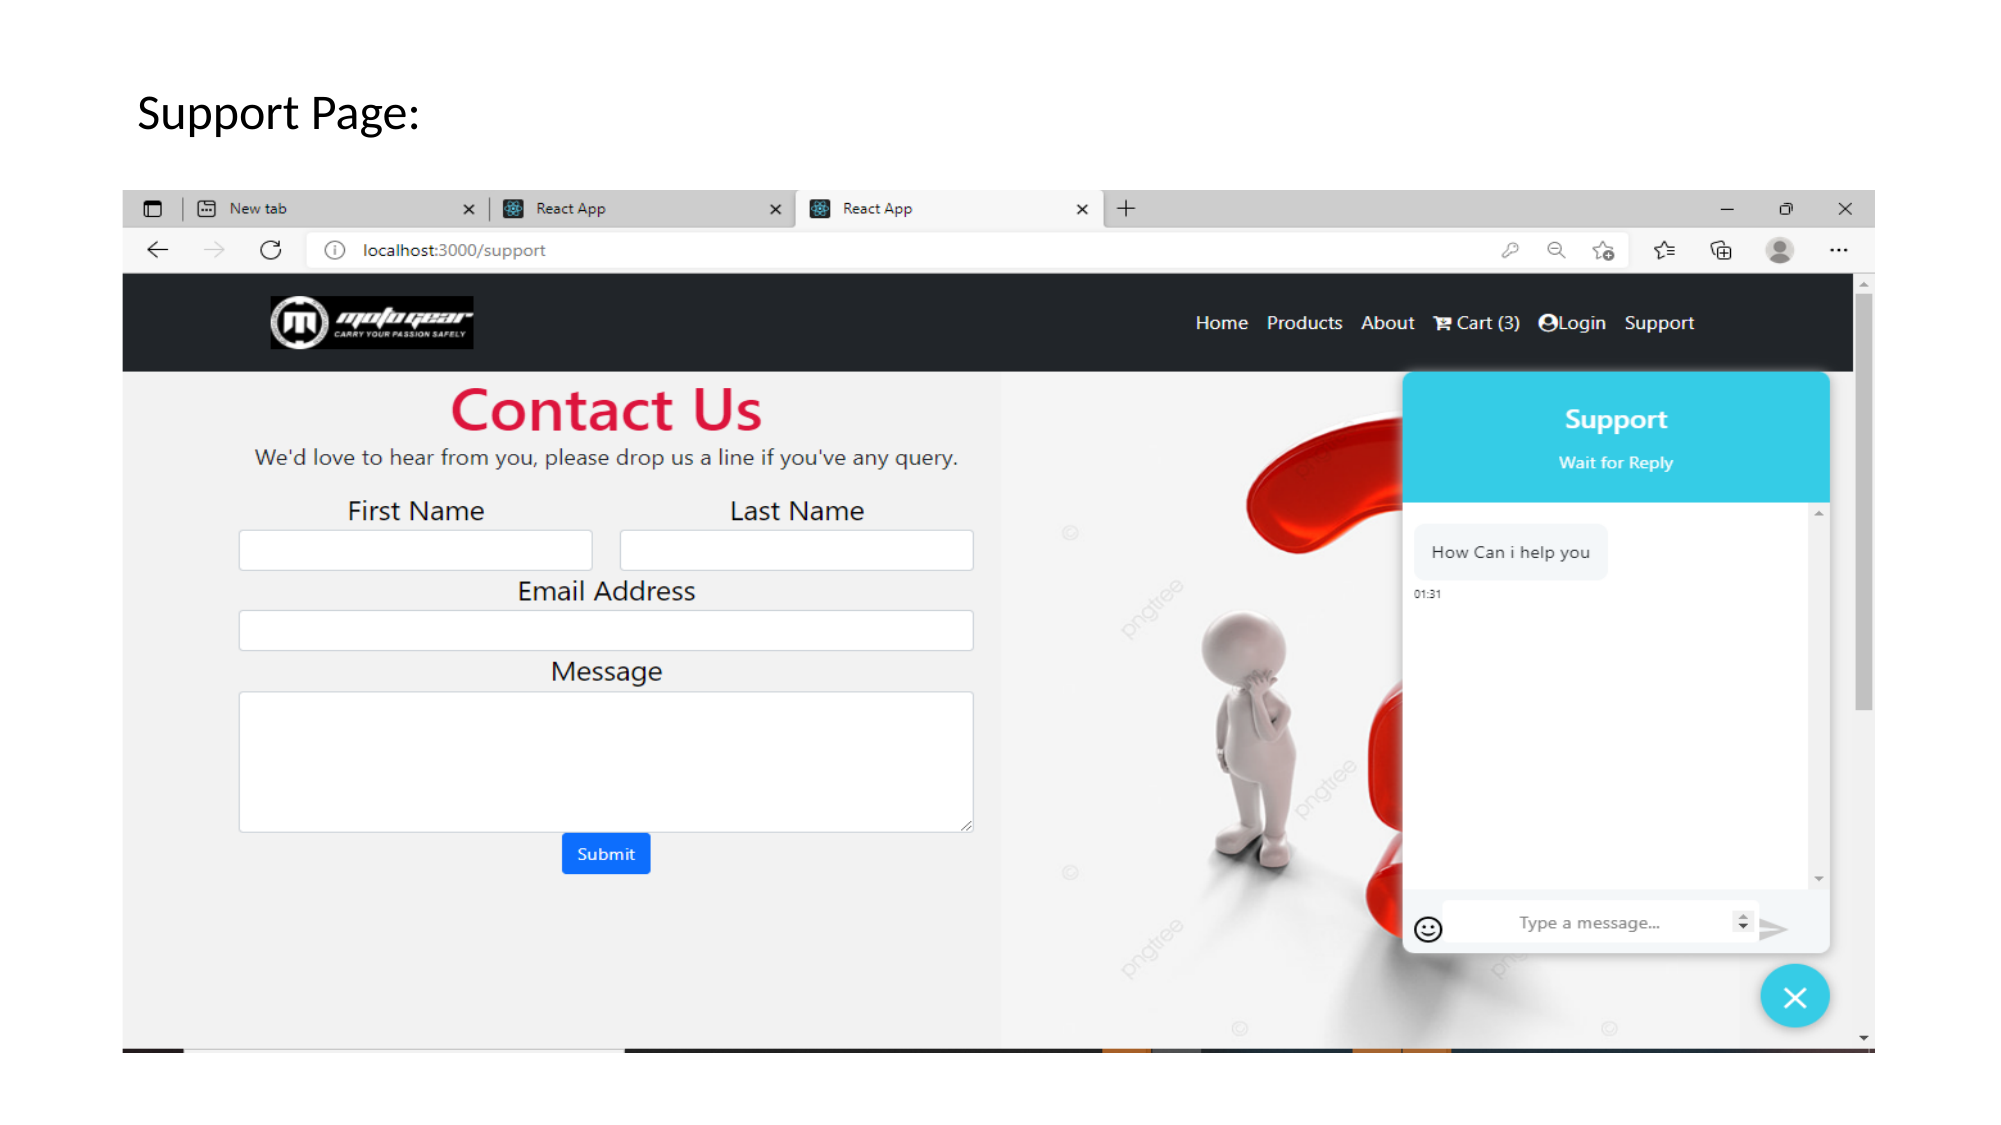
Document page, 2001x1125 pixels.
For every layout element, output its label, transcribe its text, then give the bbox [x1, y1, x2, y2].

picture [122, 190, 1876, 1053]
text_box Support Page: [122, 72, 671, 148]
